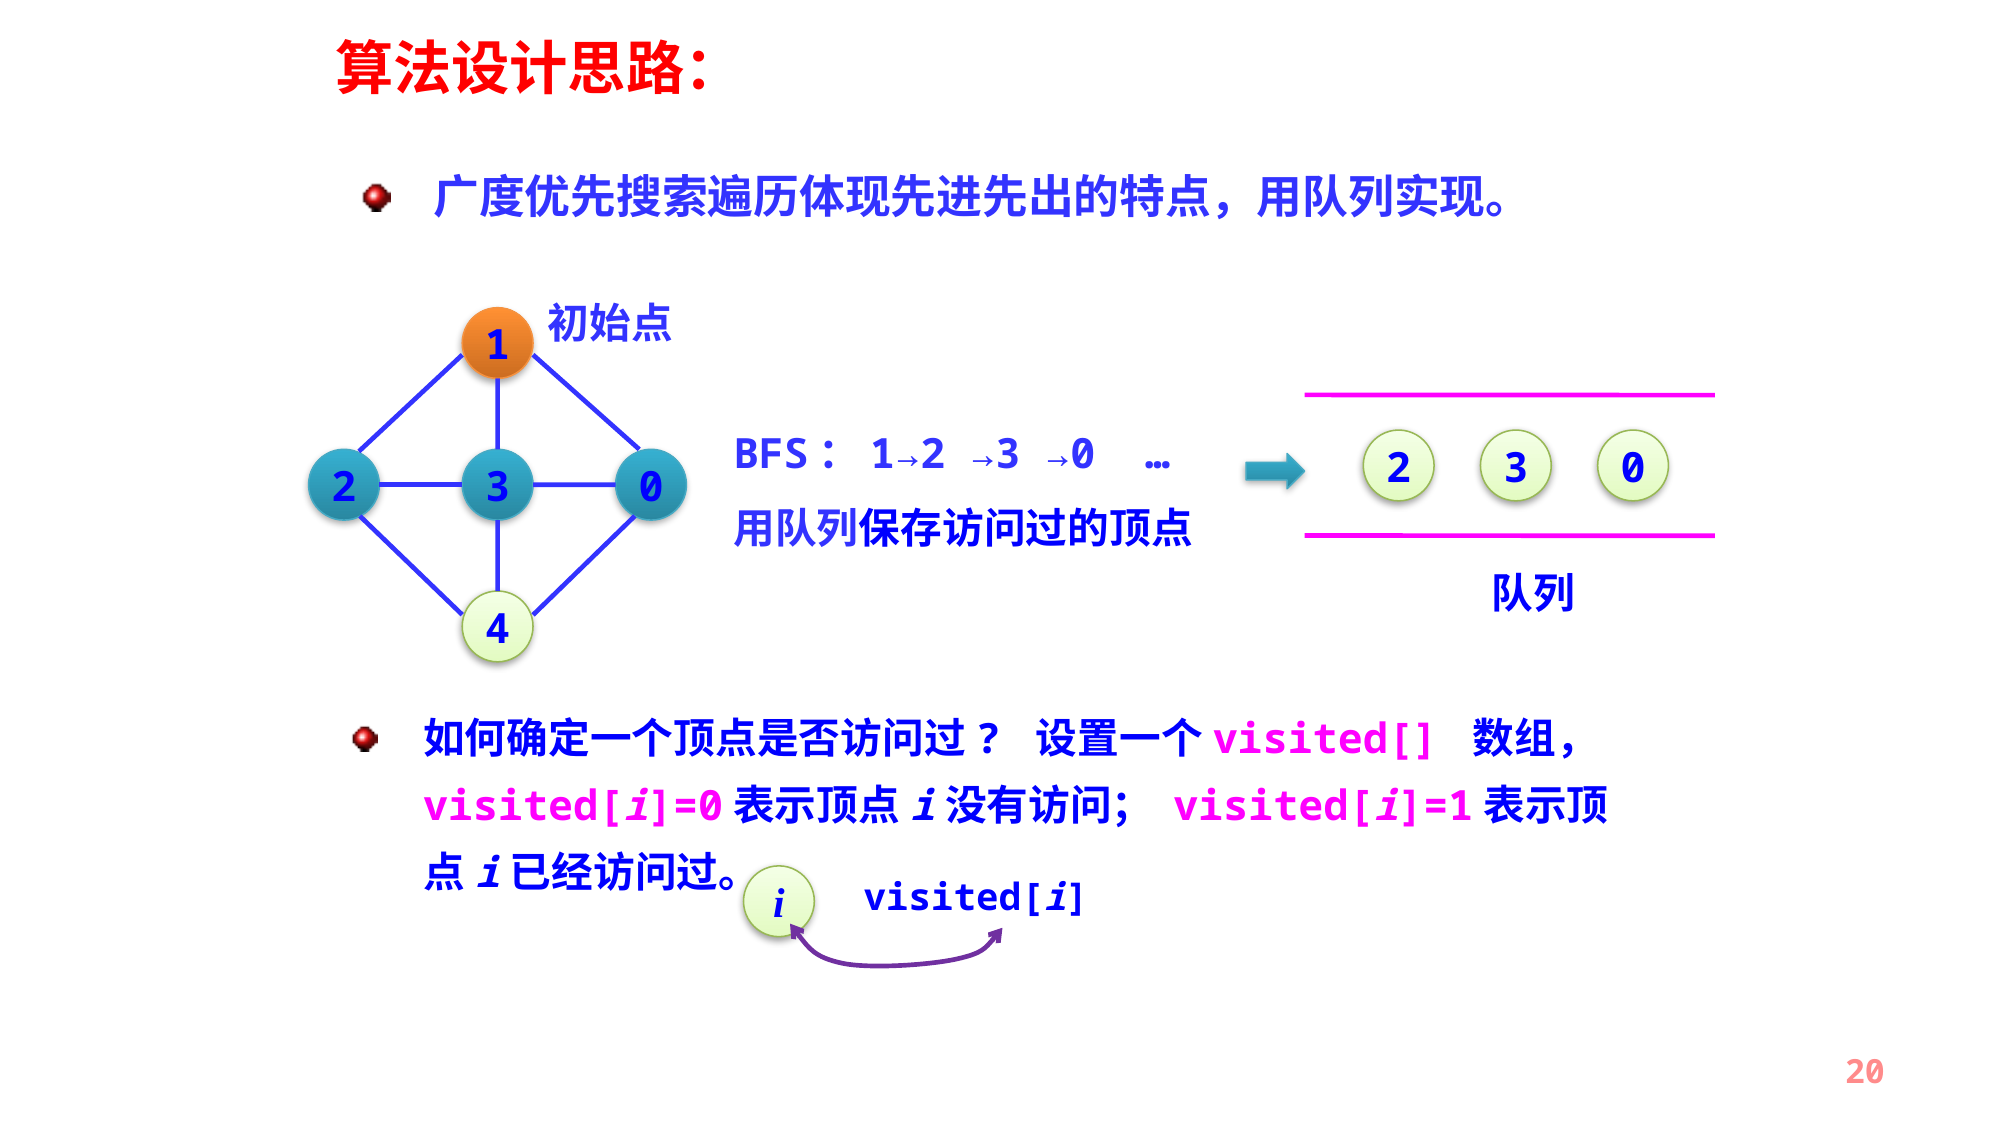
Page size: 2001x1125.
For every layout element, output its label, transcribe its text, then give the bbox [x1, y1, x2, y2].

text_box 广度优先搜索遍历体现先进先出的特点，用队列实现。 [343, 160, 1575, 231]
slide_number 20 [1433, 1042, 1900, 1103]
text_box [333, 687, 1657, 970]
text_box 算法设计思路： [320, 23, 743, 109]
picture [358, 179, 391, 212]
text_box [308, 289, 699, 663]
text_box BFS：1→2 →3 →0 … 用队列保存访问过的顶点 [718, 394, 1244, 560]
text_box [1245, 394, 1716, 625]
